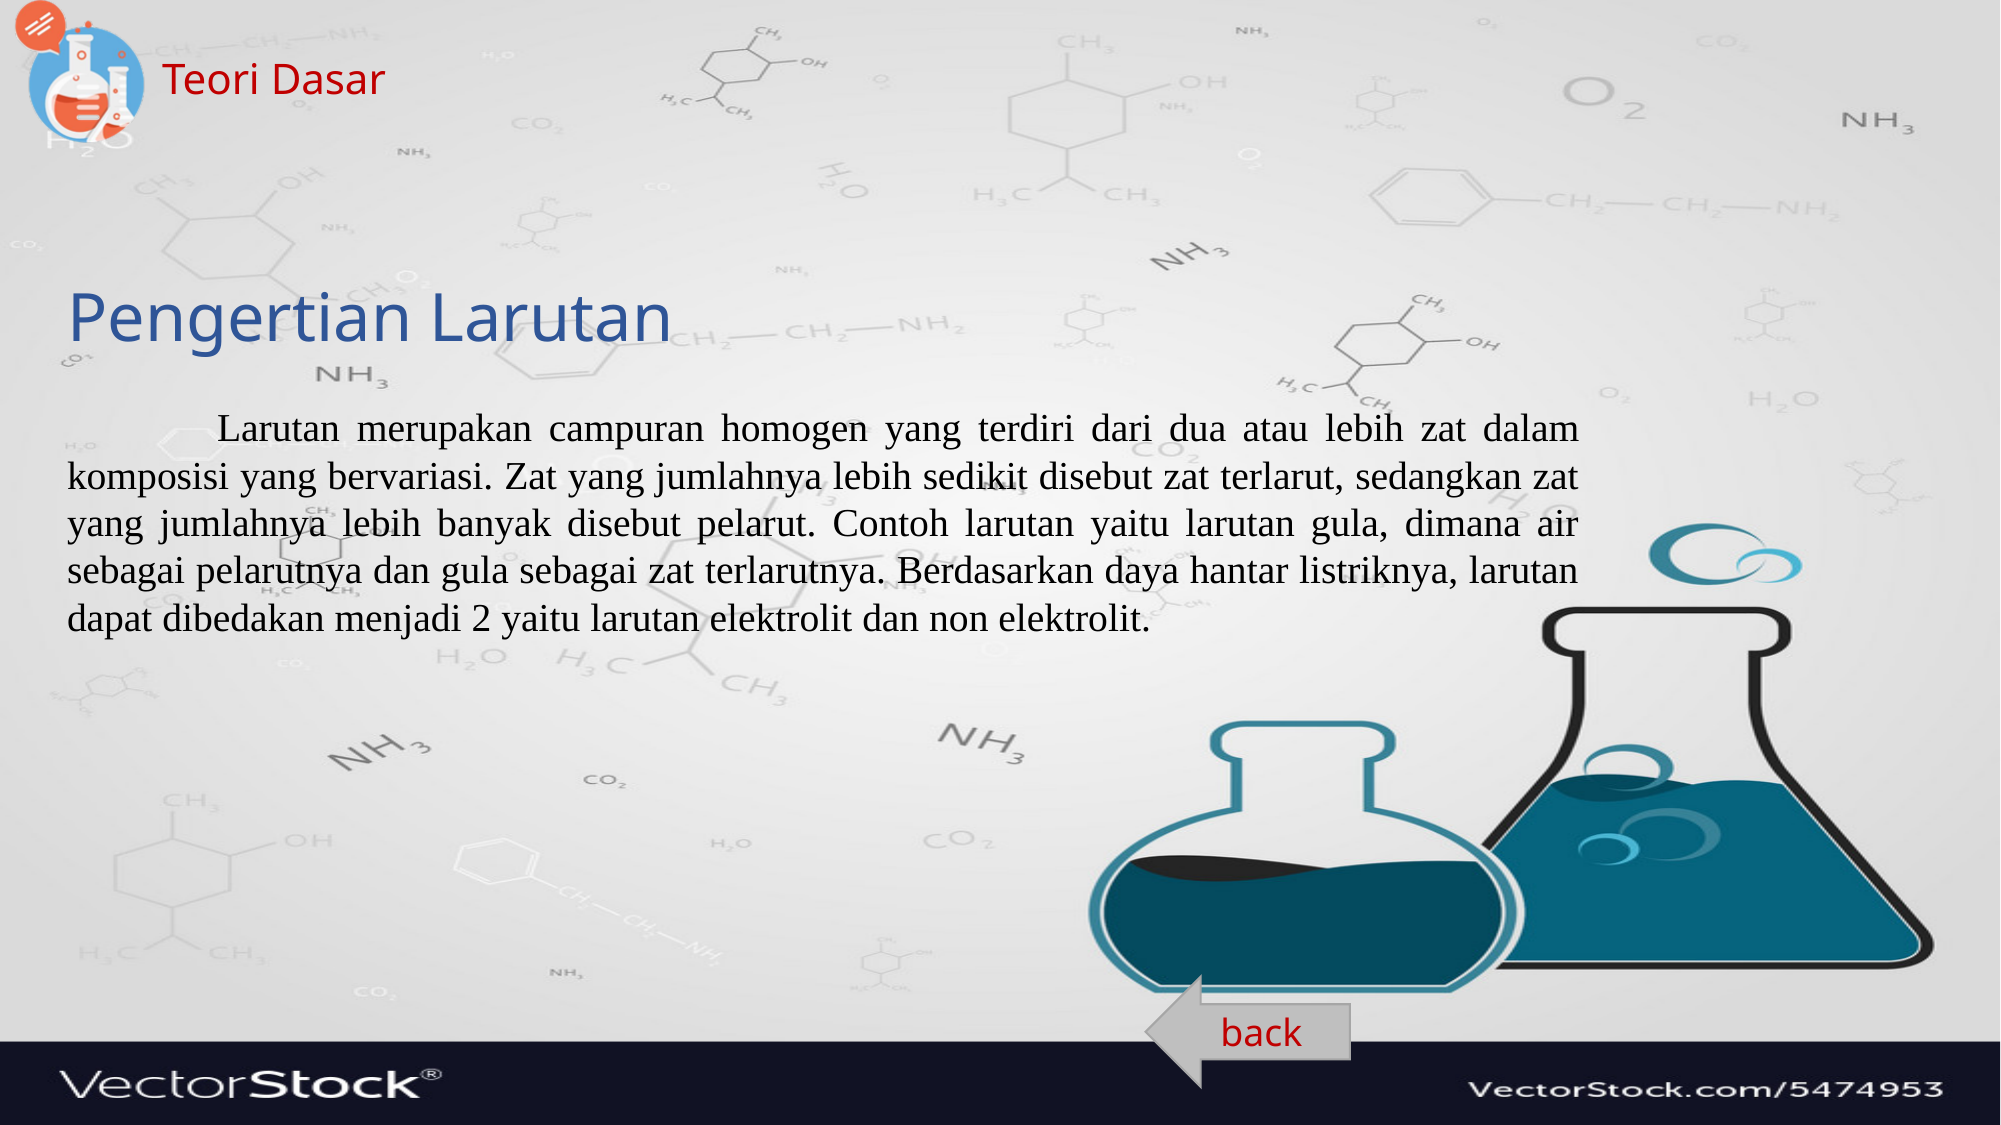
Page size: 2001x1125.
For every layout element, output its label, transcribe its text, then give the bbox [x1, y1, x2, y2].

text_box back [1144, 974, 1351, 1090]
picture [0, 0, 2001, 1125]
list Pengertian Larutan Larutan merupakan campuran homogen yang terdiri dari dua atau lebih zat dalam komposisi yang bervariasi. Zat yang jumlahnya lebih sedikit disebut zat terlarut, sedangkan zat yang jumlahnya lebih banyak disebut pelarut. Contoh larutan yaitu larutan gula, dimana air sebagai pelarutnya dan gula sebagai zat terlarutnya. Berdasarkan daya hantar listriknya, larutan dapat dibedakan menjadi 2 yaitu larutan elektrolit dan non elektrolit. [52, 267, 1596, 887]
title Teori Dasar [146, 50, 1853, 174]
